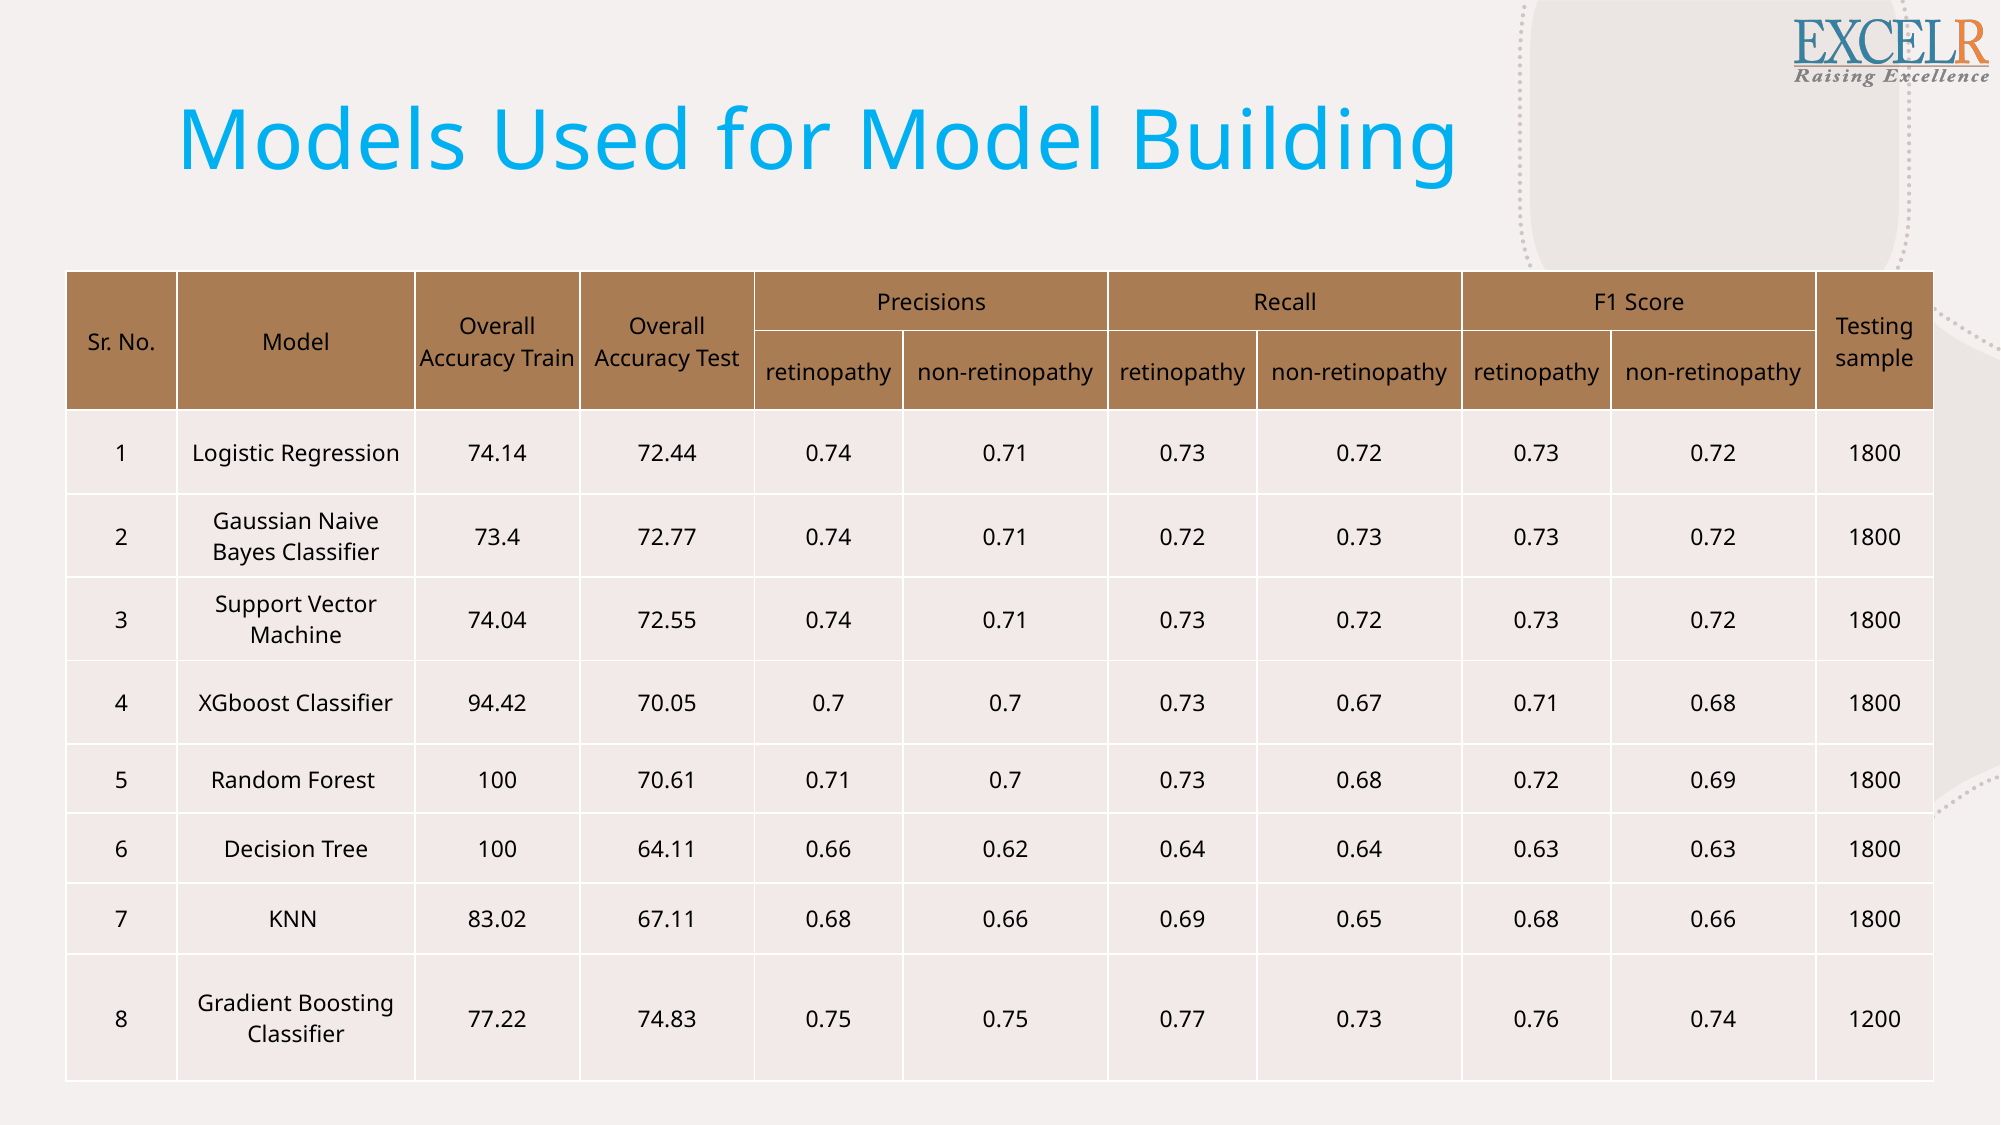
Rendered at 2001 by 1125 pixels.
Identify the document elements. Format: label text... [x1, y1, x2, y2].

table_cell 1800 [1817, 578, 1933, 660]
table_cell 100 [416, 745, 579, 812]
table_cell 0.71 [904, 411, 1107, 493]
table_cell 7 [67, 884, 176, 953]
table_cell 0.63 [1612, 814, 1815, 882]
table_cell 0.74 [755, 495, 902, 576]
table_cell 73.4 [416, 495, 579, 576]
picture [1794, 19, 1989, 87]
table_cell 0.7 [904, 745, 1107, 812]
table_cell 1800 [1817, 495, 1933, 576]
table_cell 0.72 [1463, 745, 1610, 812]
table_cell 1800 [1817, 814, 1933, 882]
table_cell 0.69 [1612, 745, 1815, 812]
table_cell 0.68 [1258, 745, 1461, 812]
table_cell XGboost Classifier [178, 661, 414, 743]
table_header Overall Accuracy Train [416, 272, 579, 409]
table_cell 0.73 [1463, 411, 1610, 493]
table_cell 0.62 [904, 814, 1107, 882]
table_cell 0.71 [755, 745, 902, 812]
table_cell 0.76 [1463, 955, 1610, 1080]
table_cell 1 [67, 411, 176, 493]
table_cell 100 [416, 814, 579, 882]
table_header Overall Accuracy Test [581, 272, 754, 409]
table_cell 0.74 [1612, 955, 1815, 1080]
title Models Used for Model Building [158, 43, 1648, 219]
table_cell 70.05 [581, 661, 754, 743]
table_cell 0.74 [755, 411, 902, 493]
table_cell 0.73 [1109, 578, 1256, 660]
table_cell 0.73 [1463, 578, 1610, 660]
table_cell 0.66 [755, 814, 902, 882]
table_cell 72.77 [581, 495, 754, 576]
table_cell 0.74 [755, 578, 902, 660]
table_cell 0.64 [1258, 814, 1461, 882]
table_cell 0.71 [904, 578, 1107, 660]
table_cell 0.73 [1463, 495, 1610, 576]
table_cell non-retinopathy [1612, 331, 1815, 409]
table_cell Logistic Regression [178, 411, 414, 493]
table_cell 74.14 [416, 411, 579, 493]
table_cell 5 [67, 745, 176, 812]
table_cell 74.83 [581, 955, 754, 1080]
table_cell 1800 [1817, 884, 1933, 953]
table_cell 0.72 [1612, 411, 1815, 493]
table_cell retinopathy [755, 331, 902, 409]
table_cell 0.7 [904, 661, 1107, 743]
table_cell Gradient Boosting Classifier [178, 955, 414, 1080]
table_cell 0.7 [755, 661, 902, 743]
table_cell 0.72 [1258, 578, 1461, 660]
table_cell 0.72 [1612, 495, 1815, 576]
table_cell 74.04 [416, 578, 579, 660]
table_header F1 Score [1463, 272, 1815, 330]
table_cell Random Forest [178, 745, 414, 812]
table_cell 67.11 [581, 884, 754, 953]
table_cell Gaussian Naive Bayes Classifier [178, 495, 414, 576]
table_cell 72.55 [581, 578, 754, 660]
table_cell 0.75 [755, 955, 902, 1080]
table_cell 0.72 [1612, 578, 1815, 660]
table_cell non-retinopathy [1258, 331, 1461, 409]
table_cell 1800 [1817, 661, 1933, 743]
table_header Precisions [755, 272, 1107, 330]
table_cell 64.11 [581, 814, 754, 882]
table_cell 0.68 [1463, 884, 1610, 953]
table_cell 1800 [1817, 411, 1933, 493]
table_cell 1800 [1817, 745, 1933, 812]
table_cell 0.67 [1258, 661, 1461, 743]
table_cell 0.71 [1463, 661, 1610, 743]
table_cell 0.73 [1109, 661, 1256, 743]
table_cell 8 [67, 955, 176, 1080]
table_cell 0.66 [904, 884, 1107, 953]
table_cell 6 [67, 814, 176, 882]
table_header Model [178, 272, 414, 409]
table_cell 0.77 [1109, 955, 1256, 1080]
table_cell 0.73 [1109, 411, 1256, 493]
table_header Testing sample [1817, 272, 1933, 409]
table_cell 0.69 [1109, 884, 1256, 953]
table_header Recall [1109, 272, 1461, 330]
table_cell 0.64 [1109, 814, 1256, 882]
table_cell 0.68 [755, 884, 902, 953]
table_cell 1200 [1817, 955, 1933, 1080]
table_cell 0.65 [1258, 884, 1461, 953]
table_cell 0.75 [904, 955, 1107, 1080]
table_cell 70.61 [581, 745, 754, 812]
table_cell Support Vector Machine [178, 578, 414, 660]
table_cell 2 [67, 495, 176, 576]
table_cell 3 [67, 578, 176, 660]
table_cell 0.66 [1612, 884, 1815, 953]
table_cell retinopathy [1463, 331, 1610, 409]
table_cell 77.22 [416, 955, 579, 1080]
table_cell non-retinopathy [904, 331, 1107, 409]
table_cell 0.73 [1109, 745, 1256, 812]
table_cell 94.42 [416, 661, 579, 743]
table_cell 0.72 [1258, 411, 1461, 493]
table_cell 0.73 [1258, 495, 1461, 576]
table_cell KNN [178, 884, 414, 953]
table_cell 72.44 [581, 411, 754, 493]
table_cell 0.68 [1612, 661, 1815, 743]
table_cell 0.72 [1109, 495, 1256, 576]
table_cell 4 [67, 661, 176, 743]
table_cell 0.73 [1258, 955, 1461, 1080]
table_cell retinopathy [1109, 331, 1256, 409]
table_cell 0.71 [904, 495, 1107, 576]
table_header Sr. No. [67, 272, 176, 409]
table_cell Decision Tree [178, 814, 414, 882]
table_cell 0.63 [1463, 814, 1610, 882]
table_cell 83.02 [416, 884, 579, 953]
